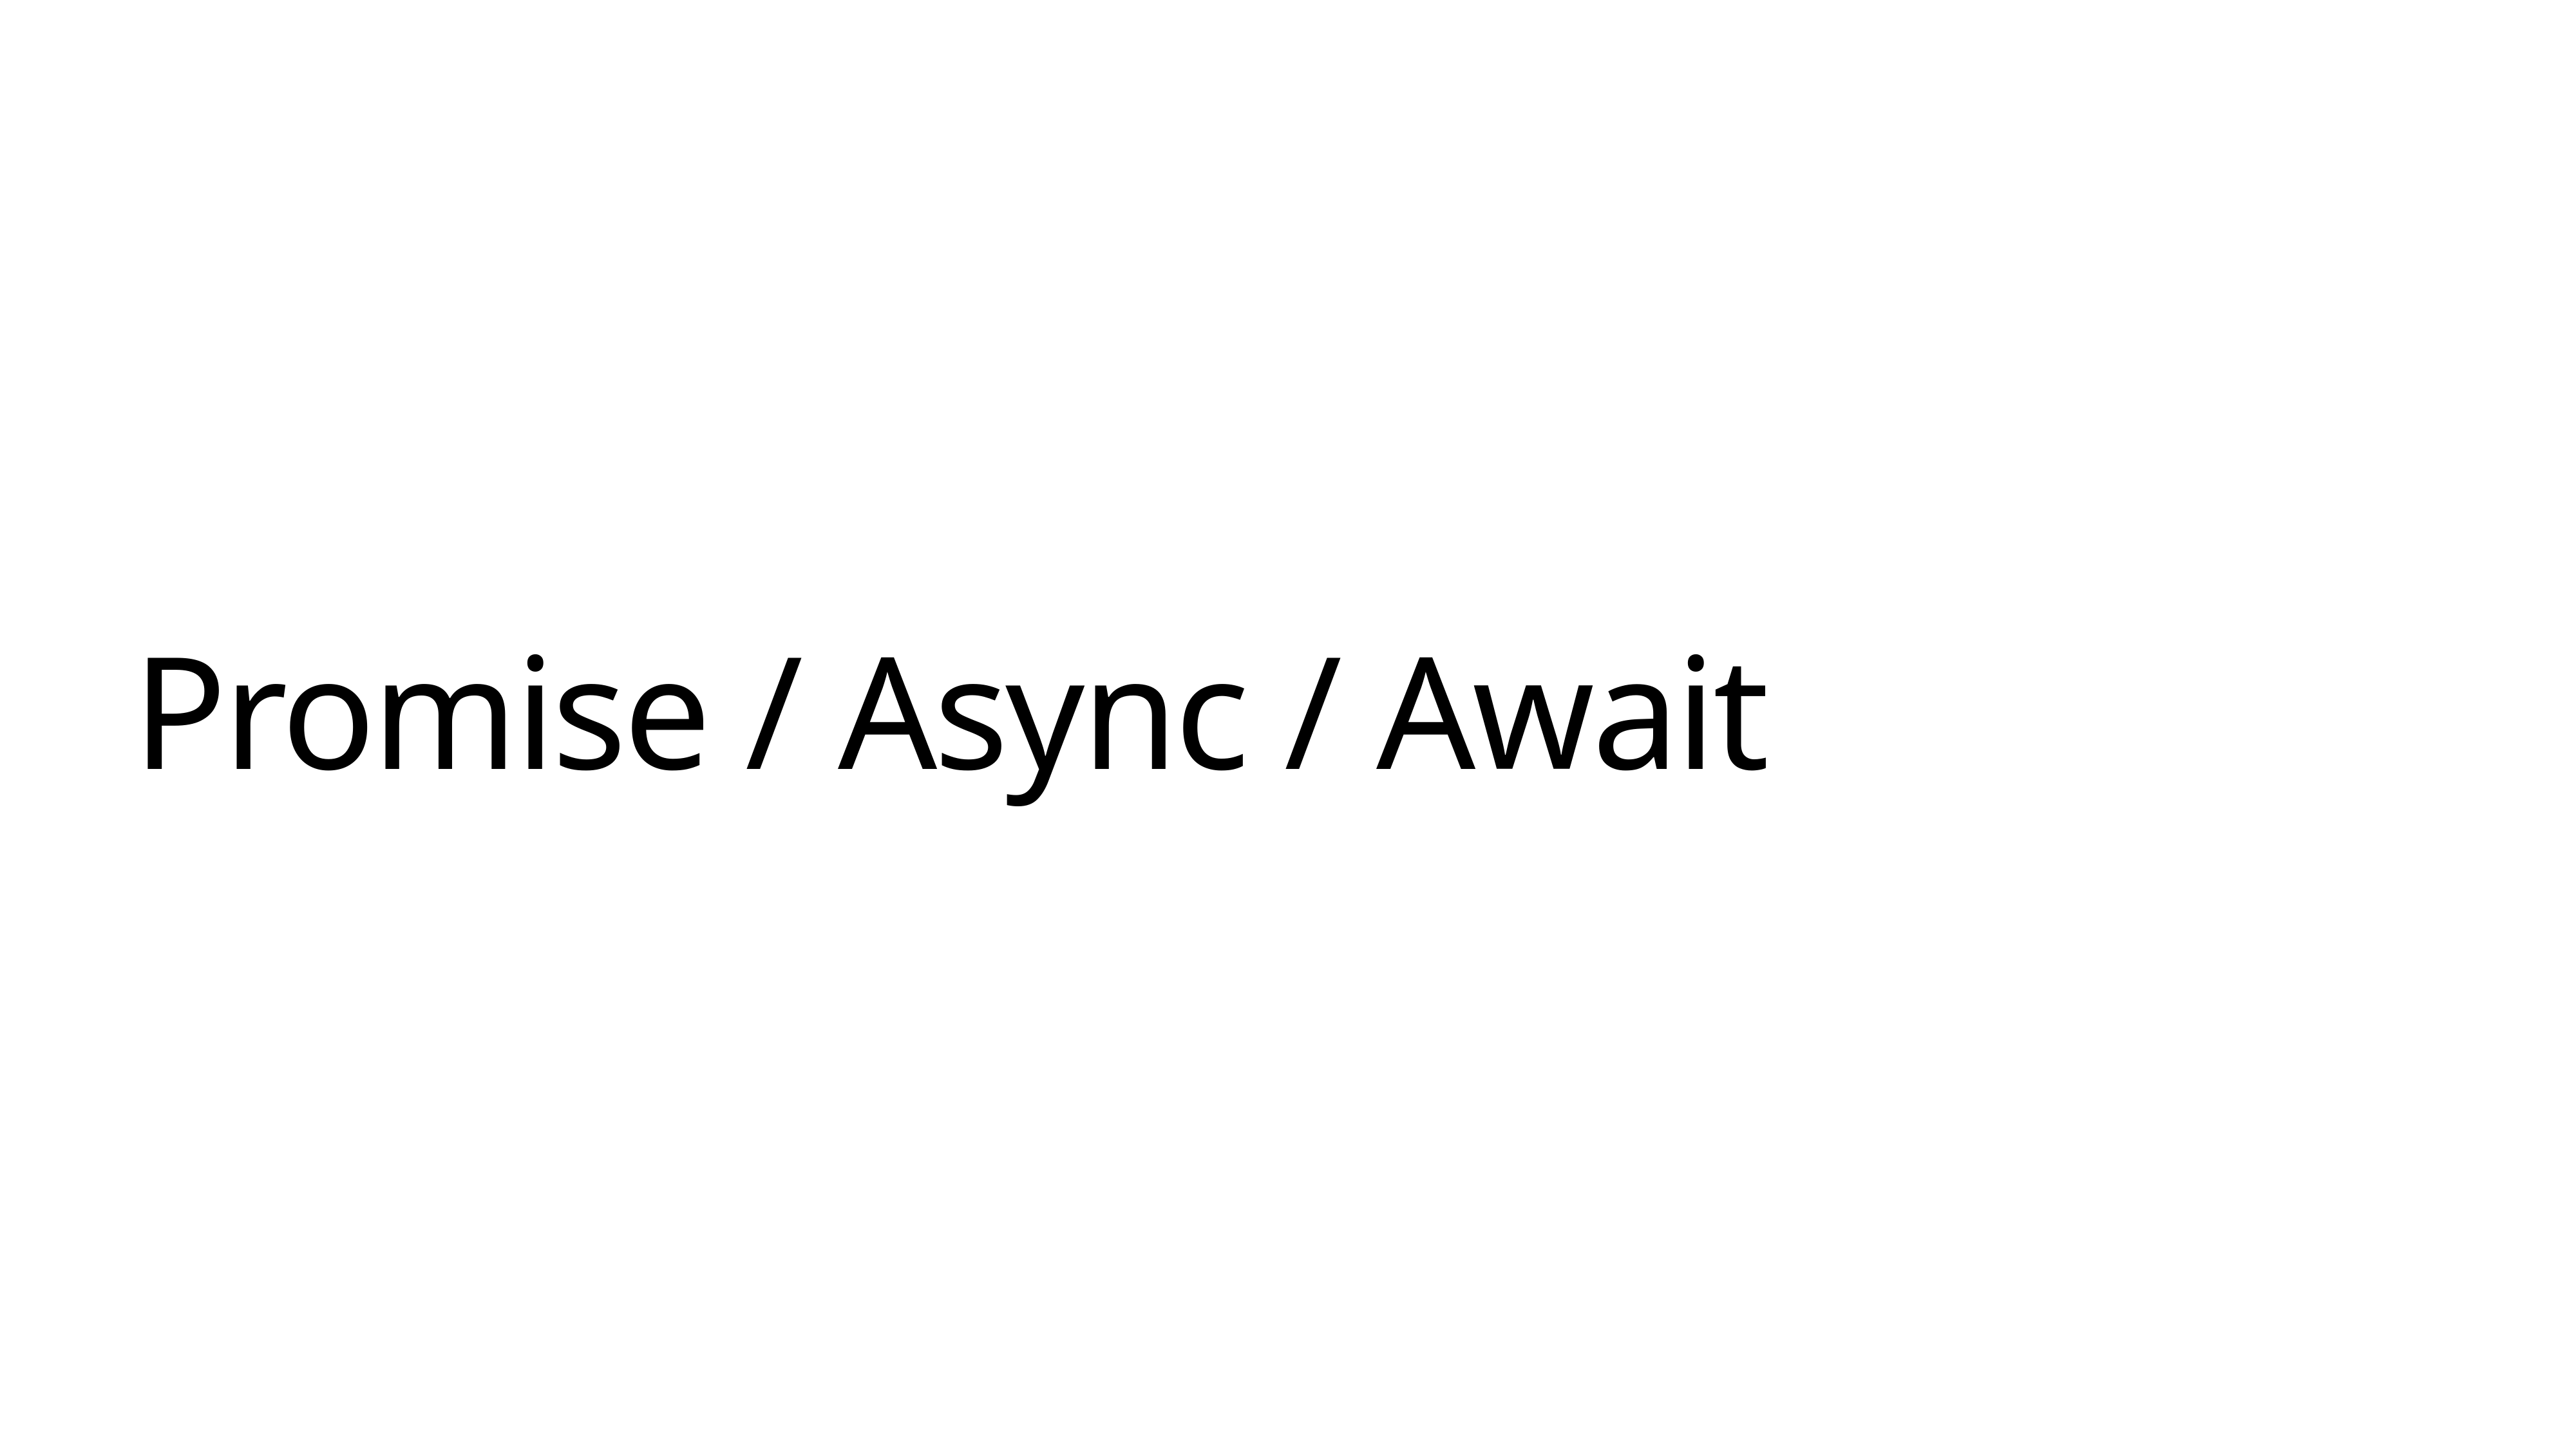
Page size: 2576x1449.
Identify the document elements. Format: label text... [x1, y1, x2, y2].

title Promise / Async / Await [127, 478, 2449, 971]
